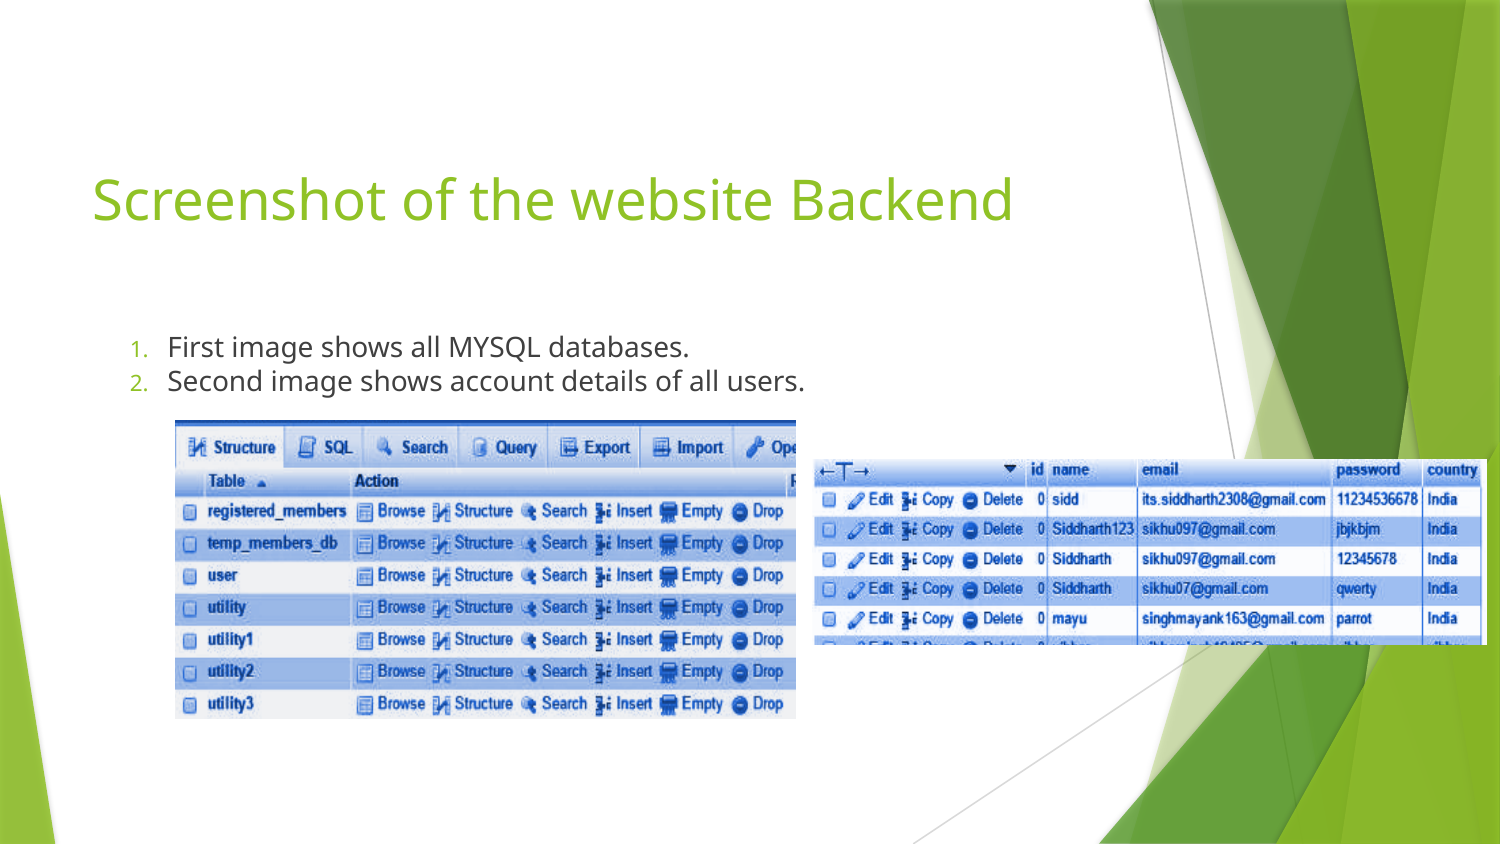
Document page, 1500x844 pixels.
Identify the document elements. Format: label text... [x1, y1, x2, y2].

title Screenshot of the website Backend [77, 121, 1427, 248]
picture [811, 458, 1488, 646]
list First image shows all MYSQL databases. Second image shows account details of all users. [77, 314, 1427, 760]
picture [174, 420, 796, 719]
